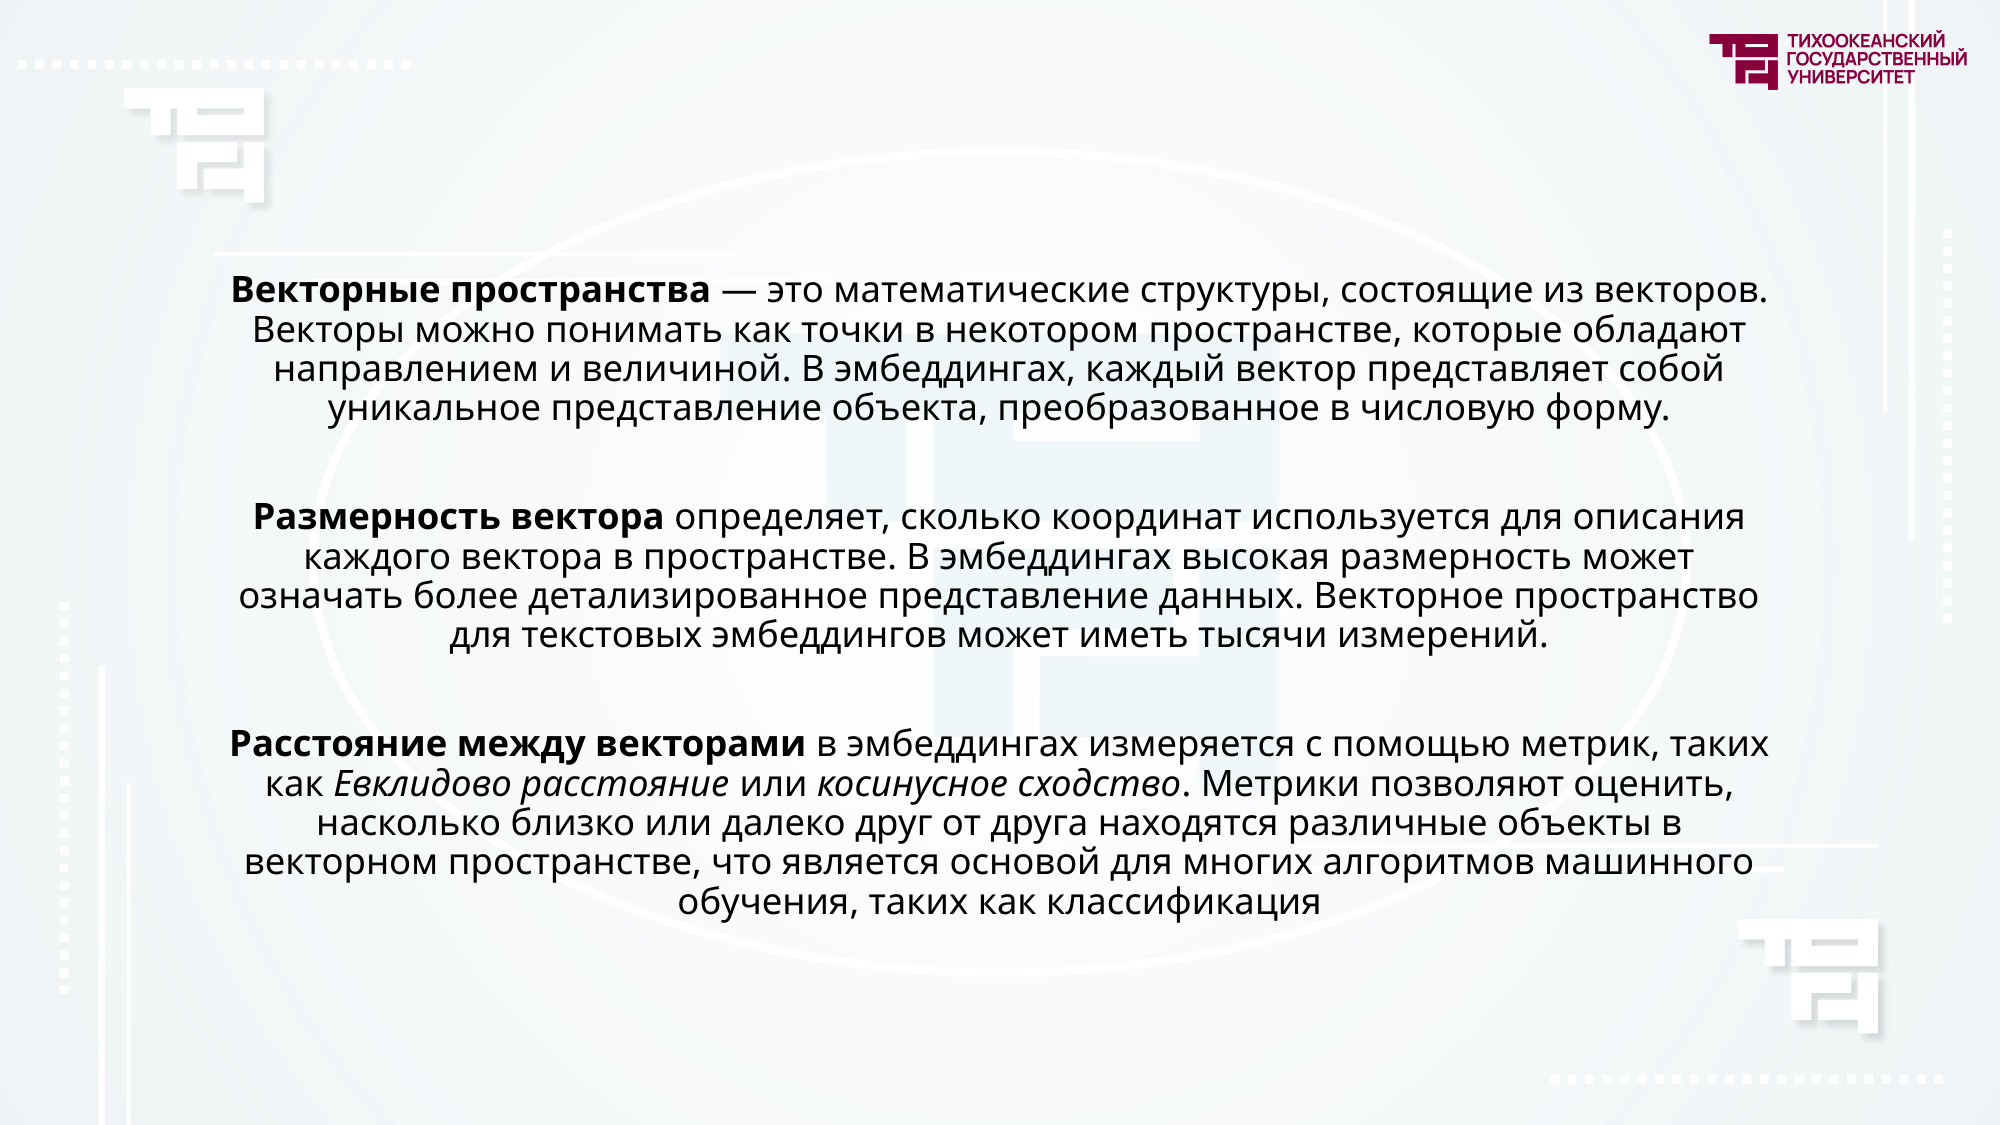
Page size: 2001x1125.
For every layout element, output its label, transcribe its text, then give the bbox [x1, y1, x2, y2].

picture [0, 0, 2000, 1125]
subtitle Векторные пространства — это математические структуры, состоящие из векторов. Векторы можно понимать как точки в некотором пространстве, которые обладают направлением и величиной. В эмбеддингах, каждый вектор представляет собой уникальное представление объекта, преобразованное в числовую форму. Размерность вектора определяет, сколько координат используется для описания каждого вектора в пространстве. В эмбеддингах высокая размерность может означать более детализированное представление данных. Векторное пространство для текстовых эмбеддингов может иметь тысячи измерений. Расстояние между векторами в эмбеддингах измеряется с помощью метрик, таких как Евклидово расстояние или косинусное сходство. Метрики позволяют оценить, насколько близко или далеко друг от друга находятся различные объекты в векторном пространстве, что является основой для многих алгоритмов машинного обучения, таких как классификация [212, 263, 1789, 940]
